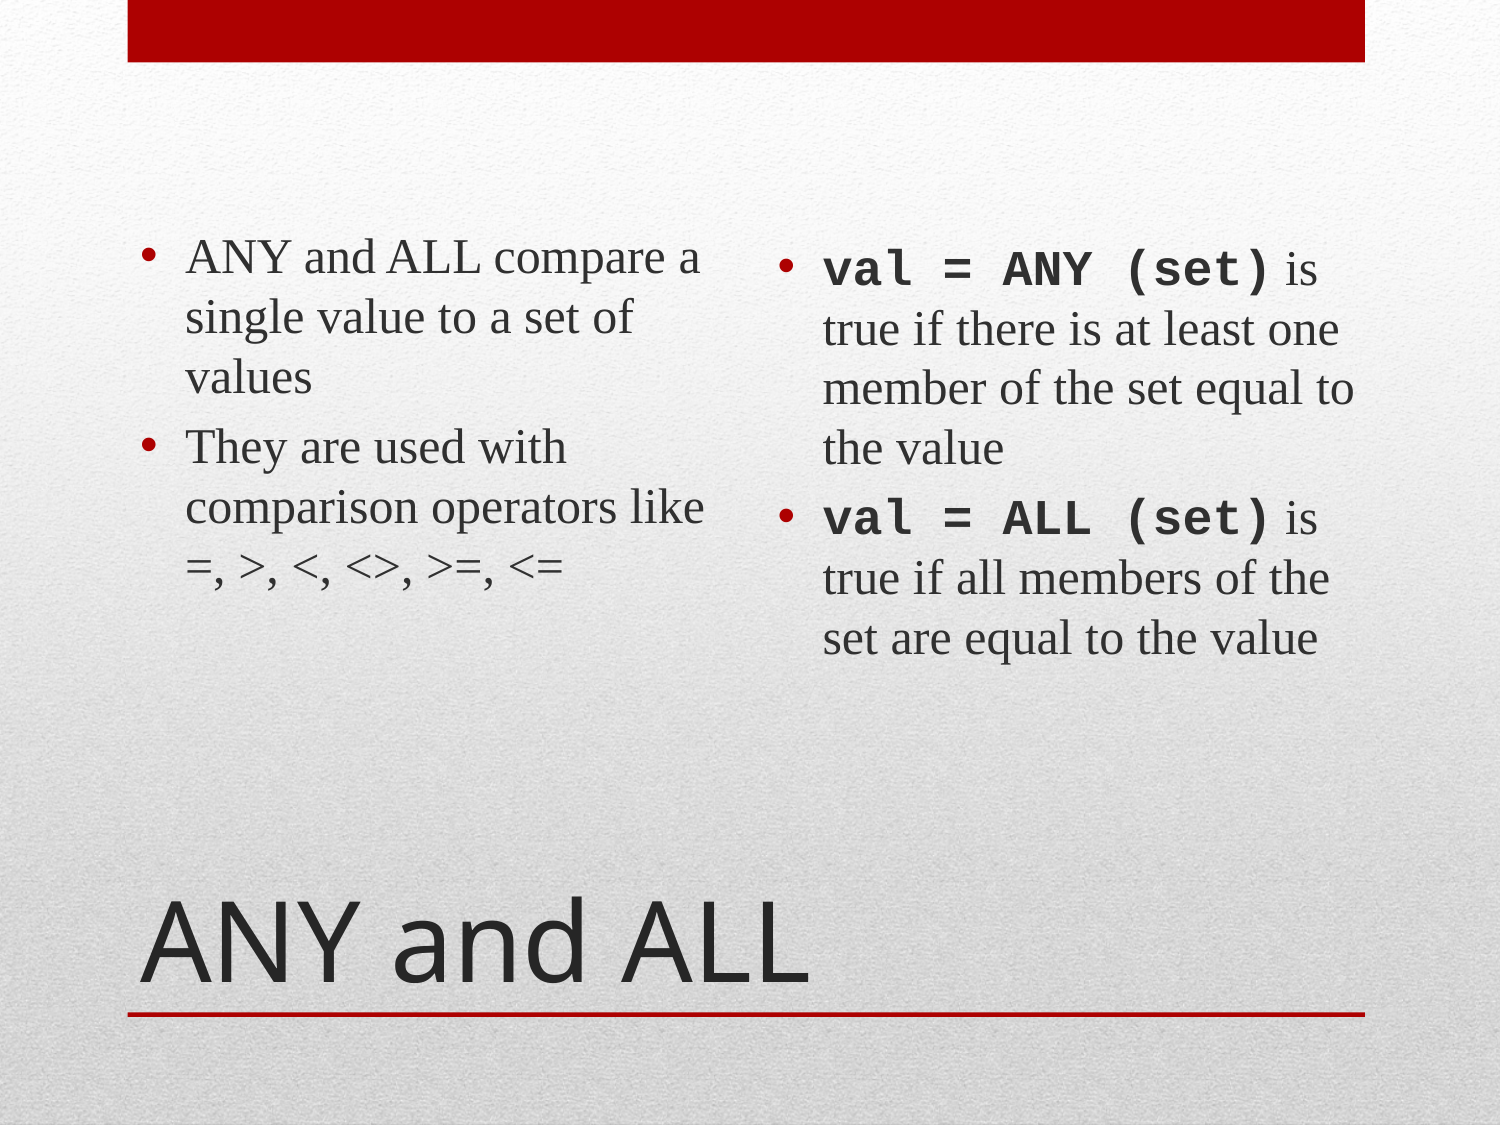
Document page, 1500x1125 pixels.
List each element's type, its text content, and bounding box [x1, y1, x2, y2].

list val = ANY (set) is true if there is at least one member of the set equal to the value val = ALL (set) is true if all members of the set are equal to the value [762, 99, 1400, 800]
title ANY and ALL [125, 750, 1238, 1013]
list ANY and ALL compare a single value to a set of values They are used with comparison operators like =, >, <, <>, >=, <= [125, 99, 725, 718]
